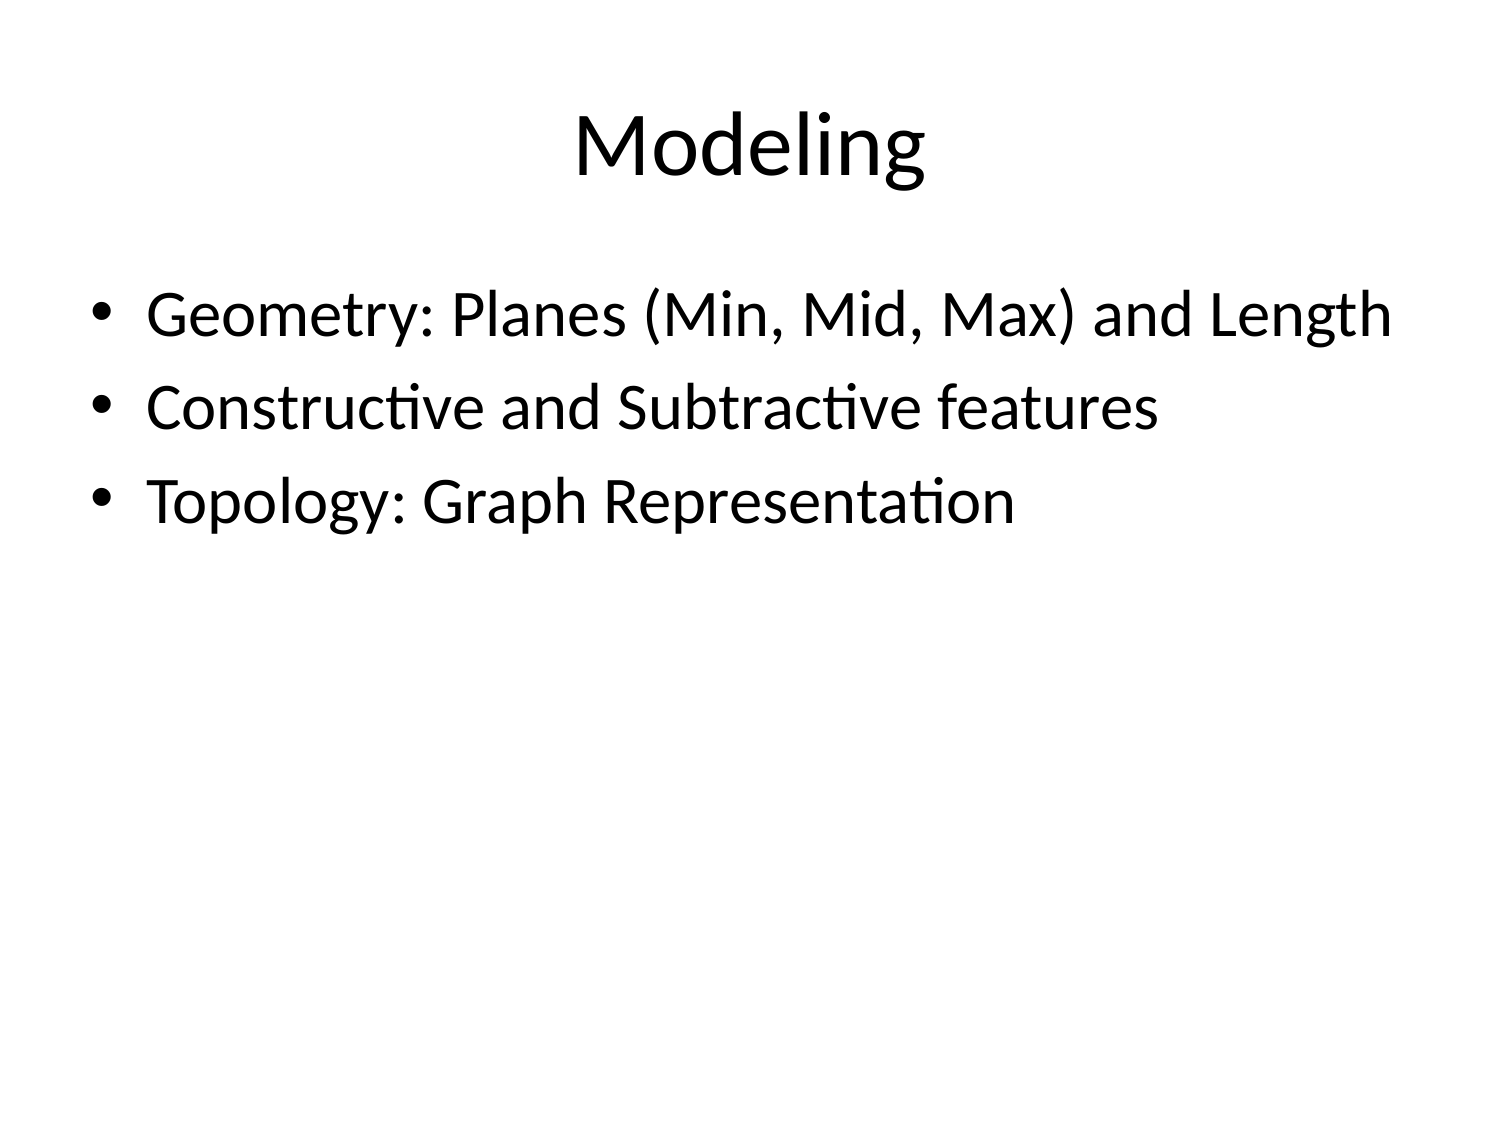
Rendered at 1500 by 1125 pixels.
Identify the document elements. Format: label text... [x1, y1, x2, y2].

list Geometry: Planes (Min, Mid, Max) and Length Constructive and Subtractive features Topology: Graph Representation [75, 262, 1425, 1005]
title Modeling [75, 45, 1425, 233]
